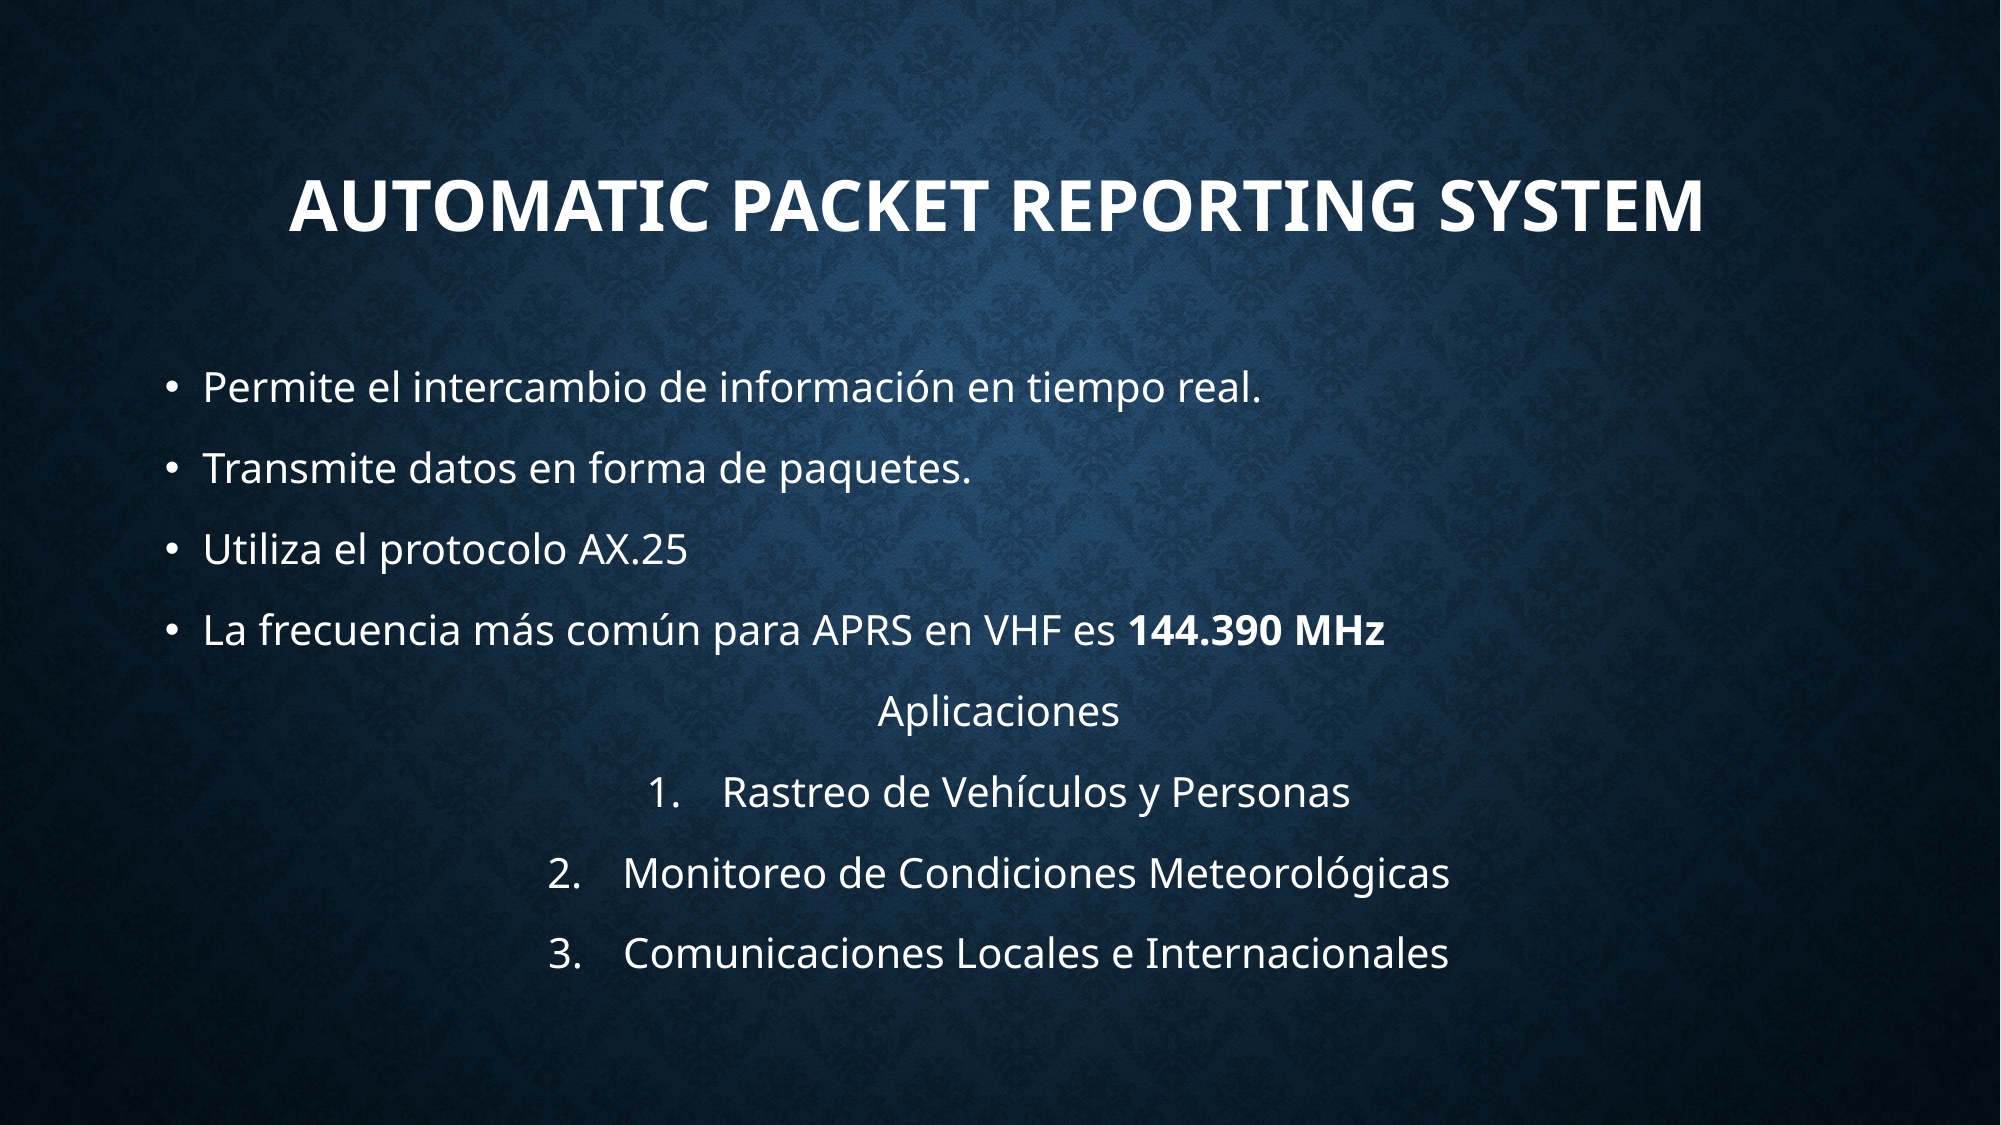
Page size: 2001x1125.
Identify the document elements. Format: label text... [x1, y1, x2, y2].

title Automatic Packet Reporting System [149, 99, 1849, 318]
list Permite el intercambio de información en tiempo real. Transmite datos en forma de paquetes. Utiliza el protocolo AX.25 La frecuencia más común para APRS en VHF es 144.390 MHz Aplicaciones Rastreo de Vehículos y Personas Monitoreo de Condiciones Meteorológicas Comunicaciones Locales e Internacionales [149, 343, 1849, 1025]
